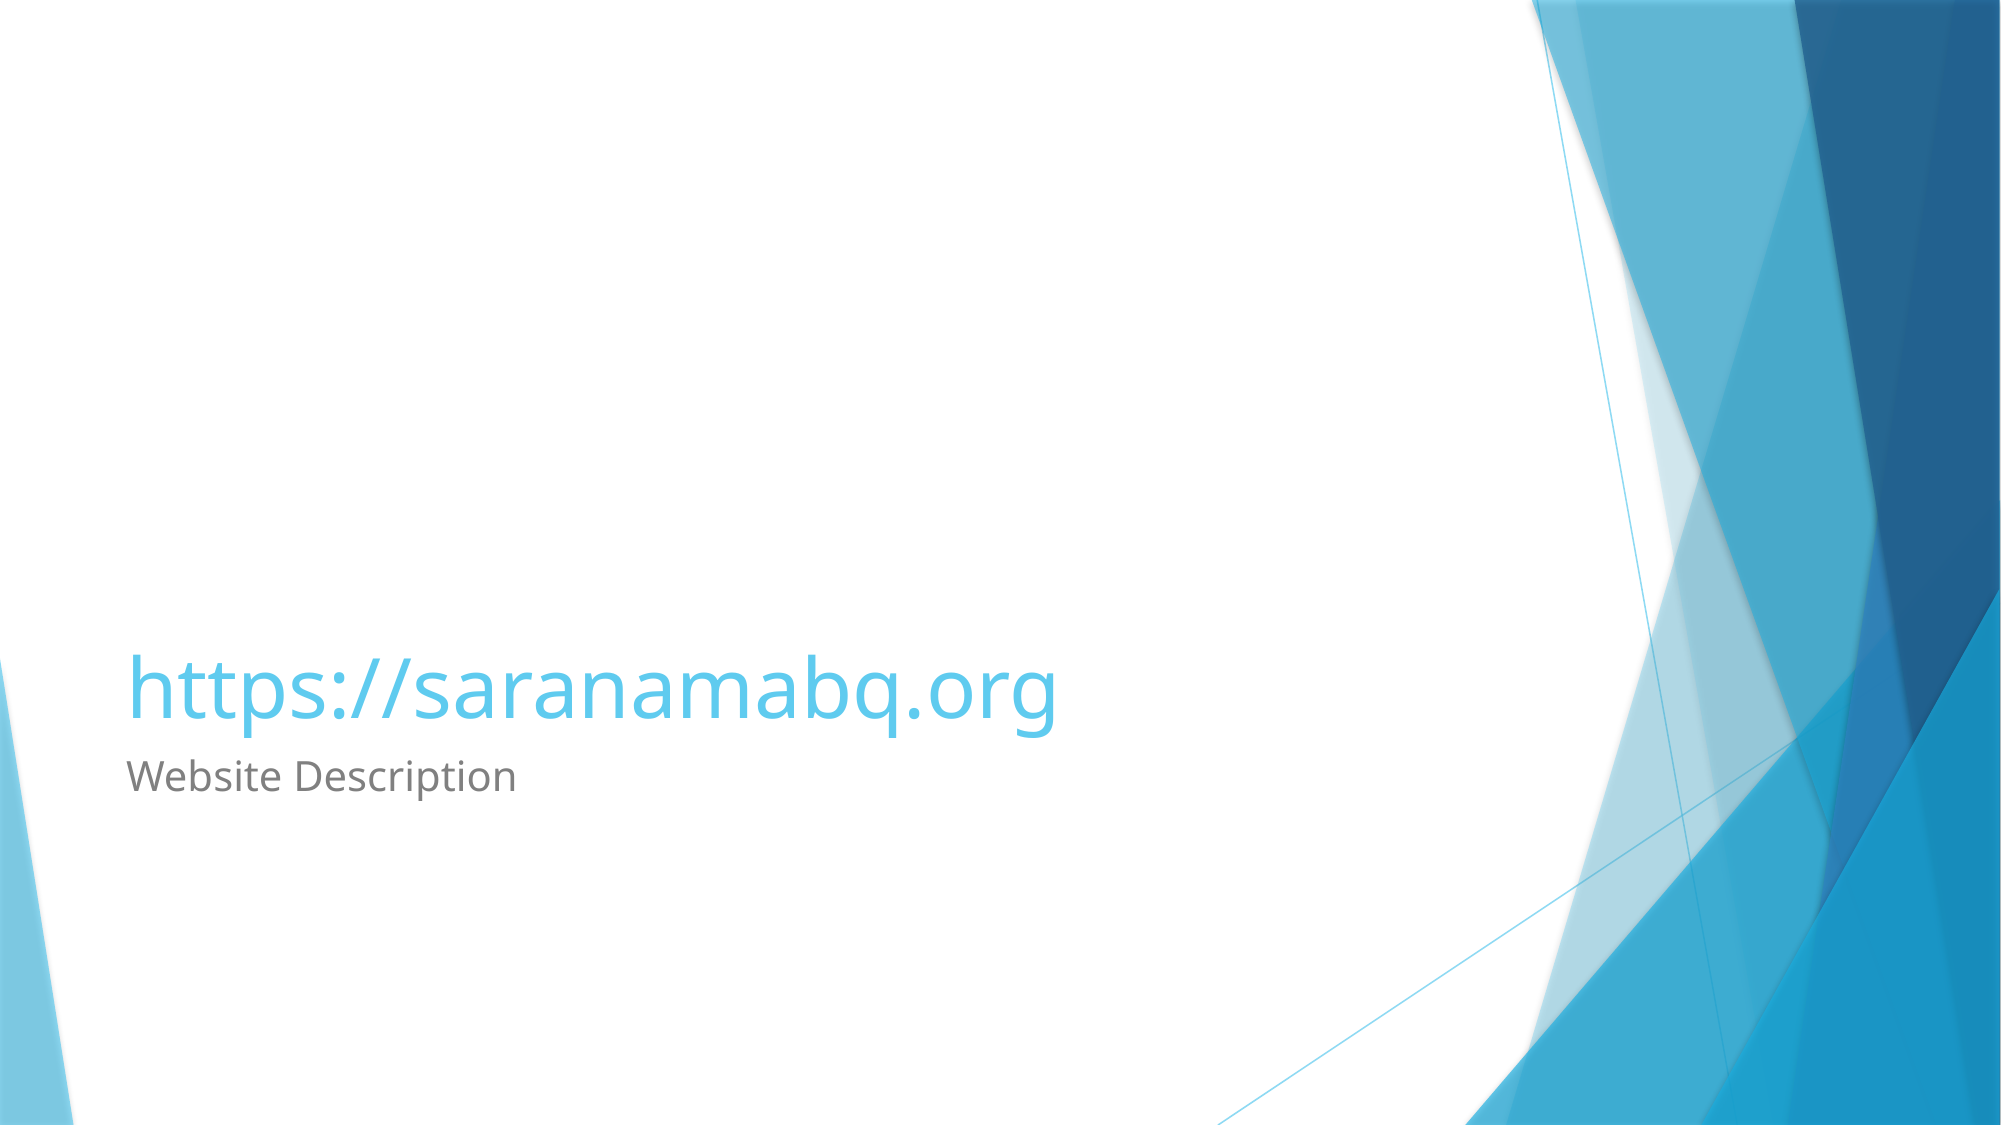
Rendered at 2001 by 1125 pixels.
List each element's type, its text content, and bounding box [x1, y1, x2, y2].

list Website Description [111, 742, 1522, 884]
title https://saranamabq.org [111, 443, 1522, 742]
